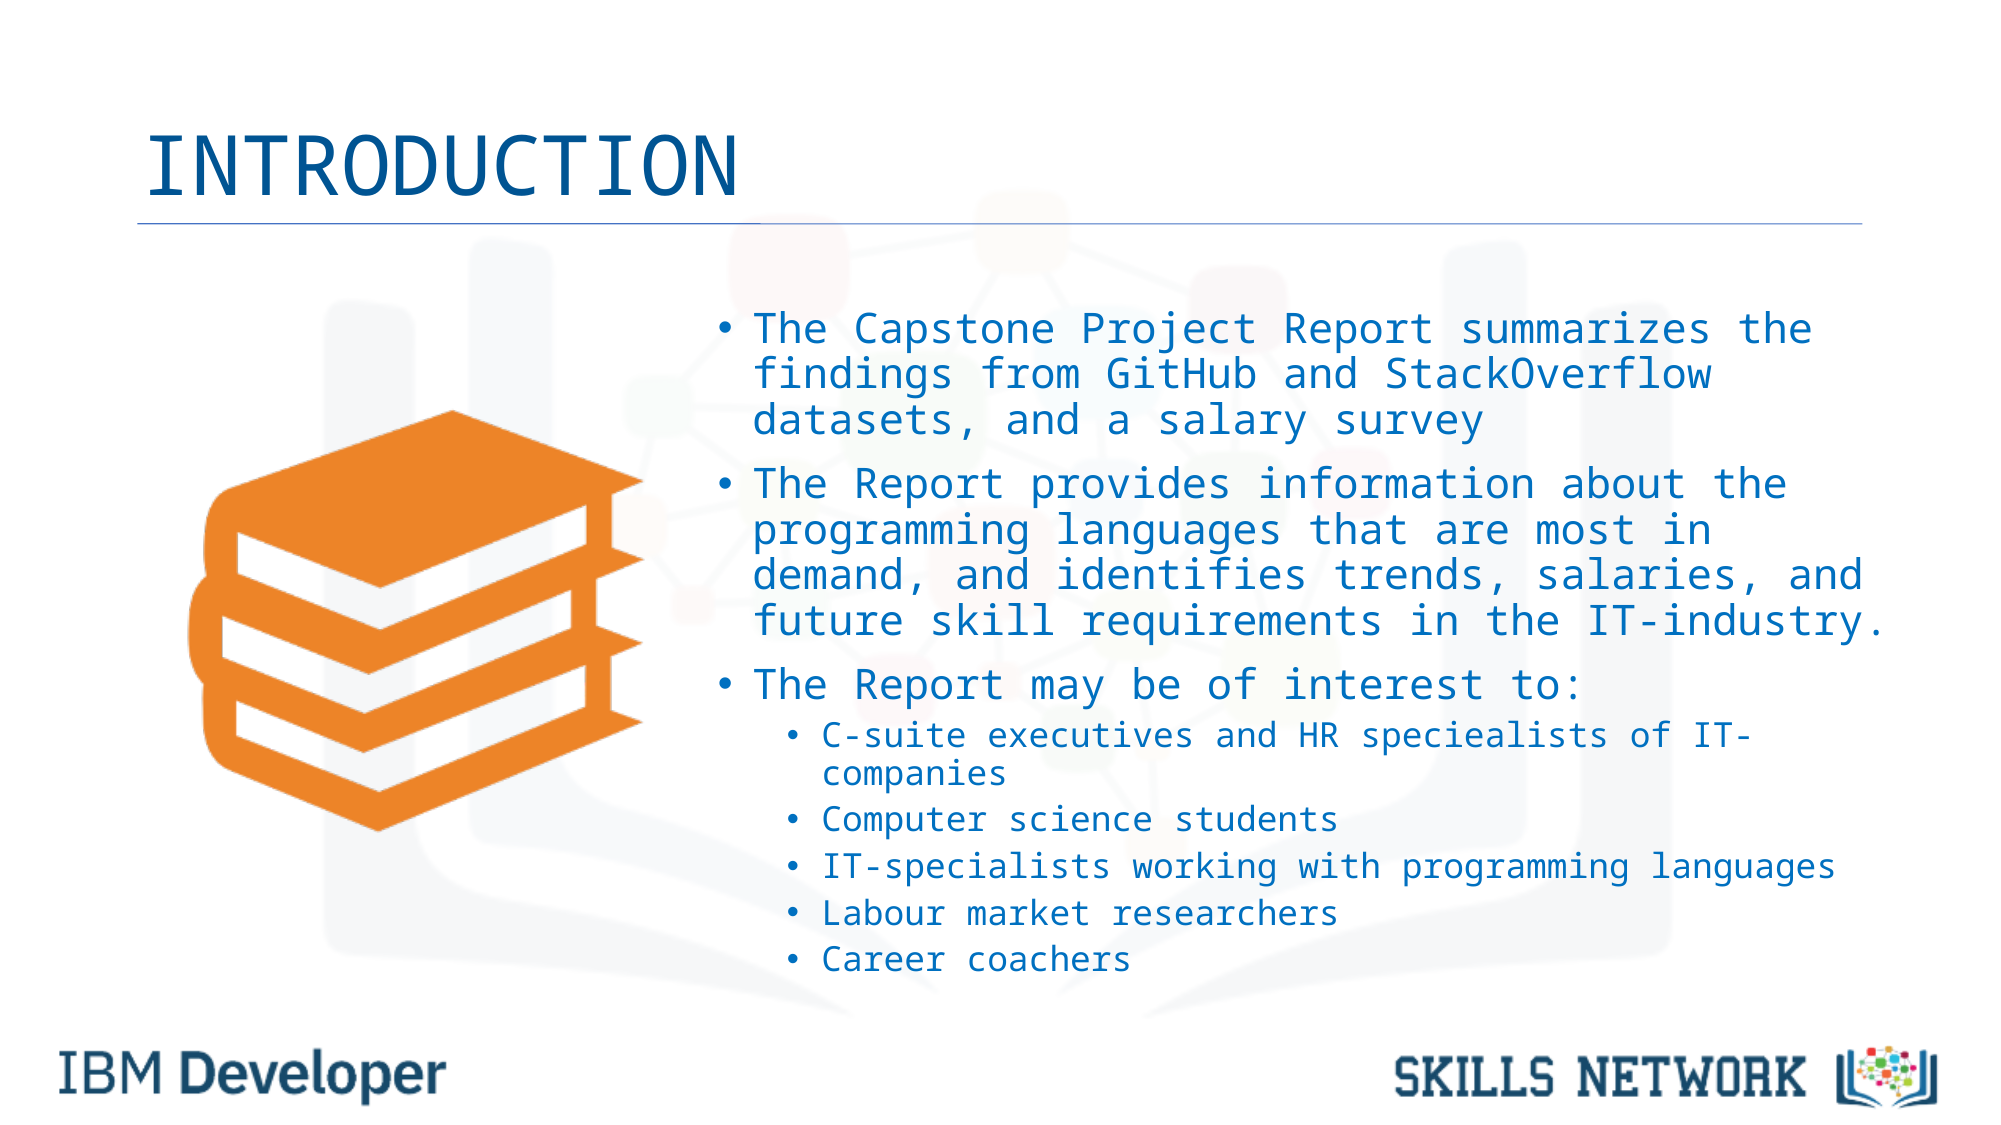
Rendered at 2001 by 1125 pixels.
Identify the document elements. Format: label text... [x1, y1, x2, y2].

text_box The Capstone Project Report summarizes the findings from GitHub and StackOverflow datasets, and a salary survey The Report provides information about the programming languages that are most in demand, and identifies trends, salaries, and future skill requirements in the IT-industry. The Report may be of interest to: C-suite executives and HR speciealists of IT-companies Computer science students IT-specialists working with programming languages Labour market researchers Career coachers [702, 299, 1910, 1014]
picture [163, 370, 665, 872]
picture [55, 1045, 459, 1108]
picture [1390, 1045, 1945, 1111]
title INTRODUCTION [126, 59, 1381, 278]
